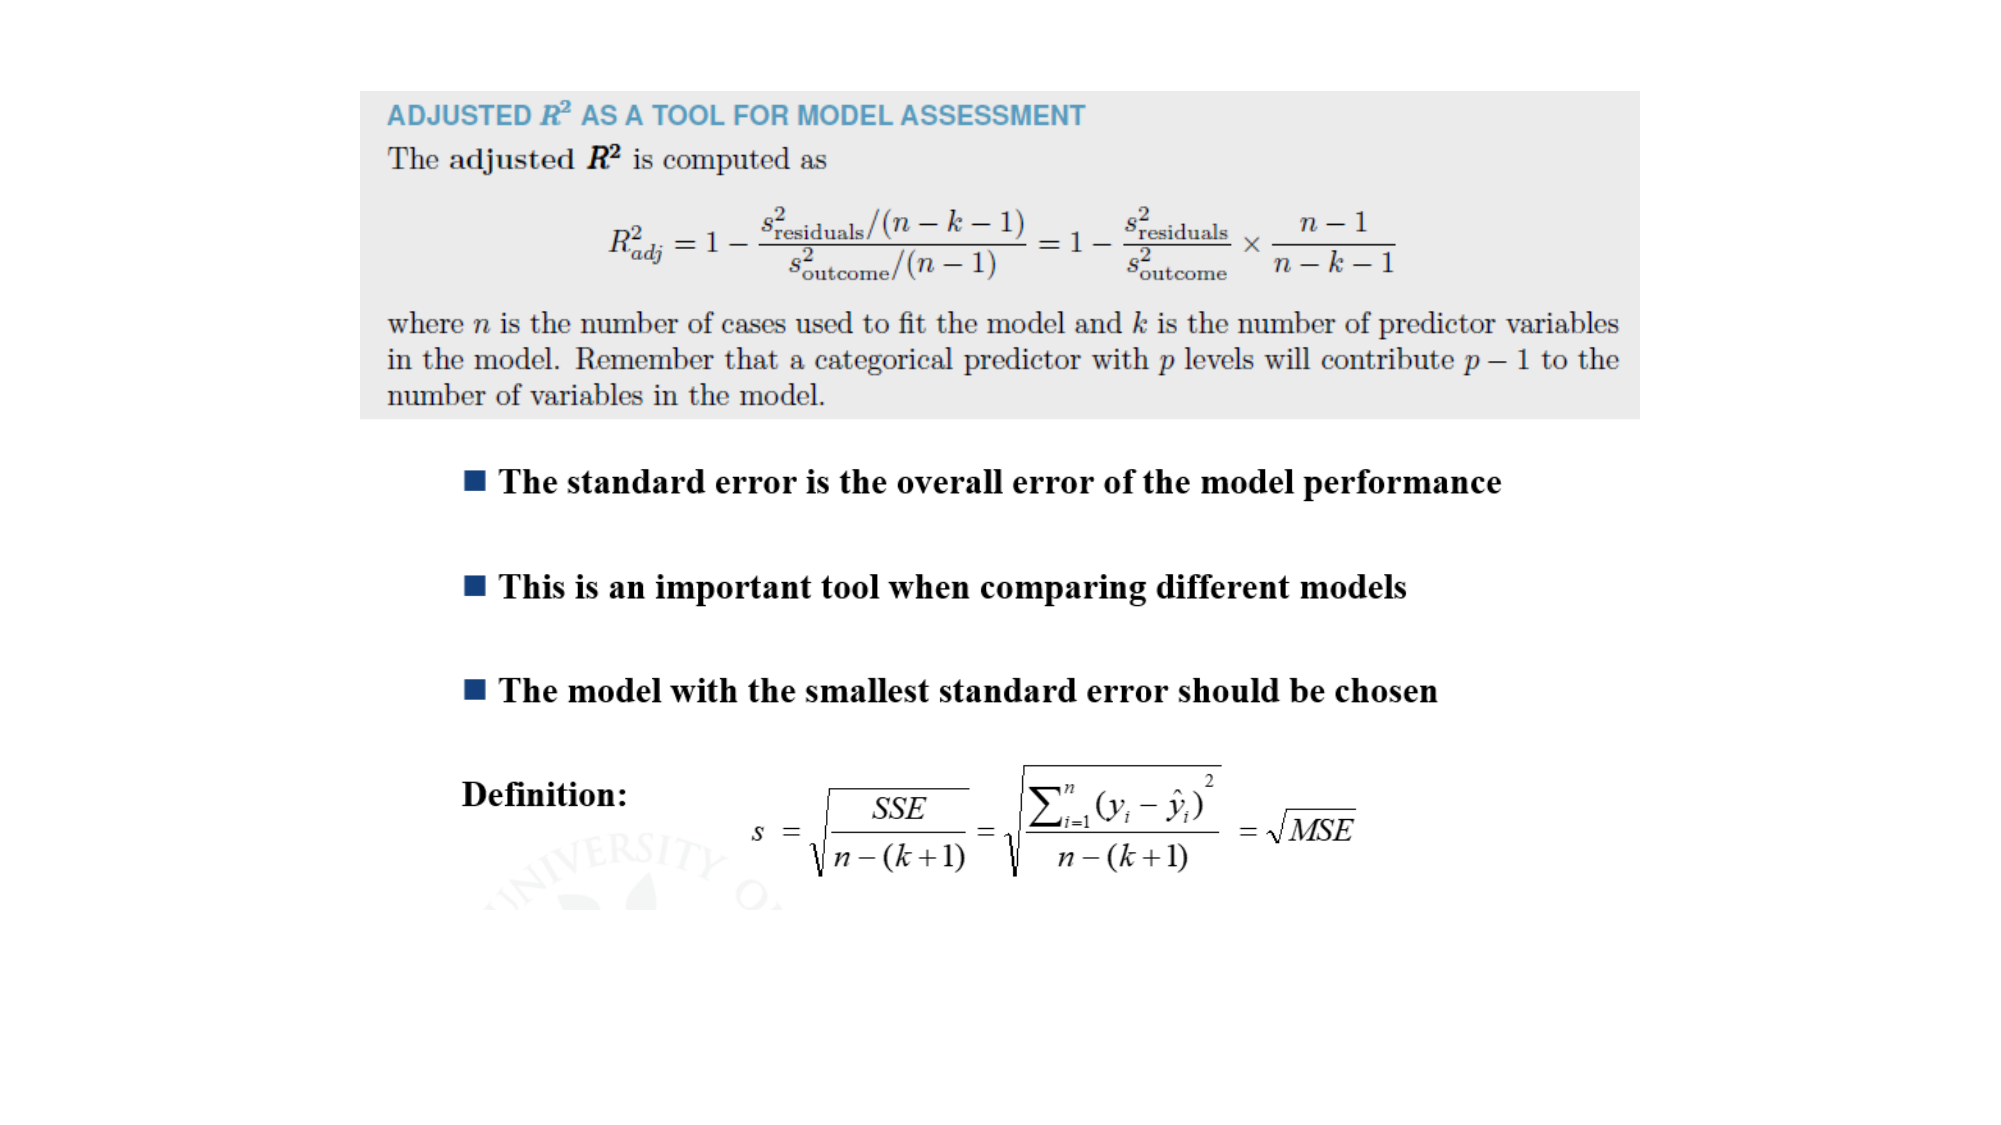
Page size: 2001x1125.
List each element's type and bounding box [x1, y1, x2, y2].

picture [441, 459, 1530, 910]
list [360, 91, 1640, 421]
